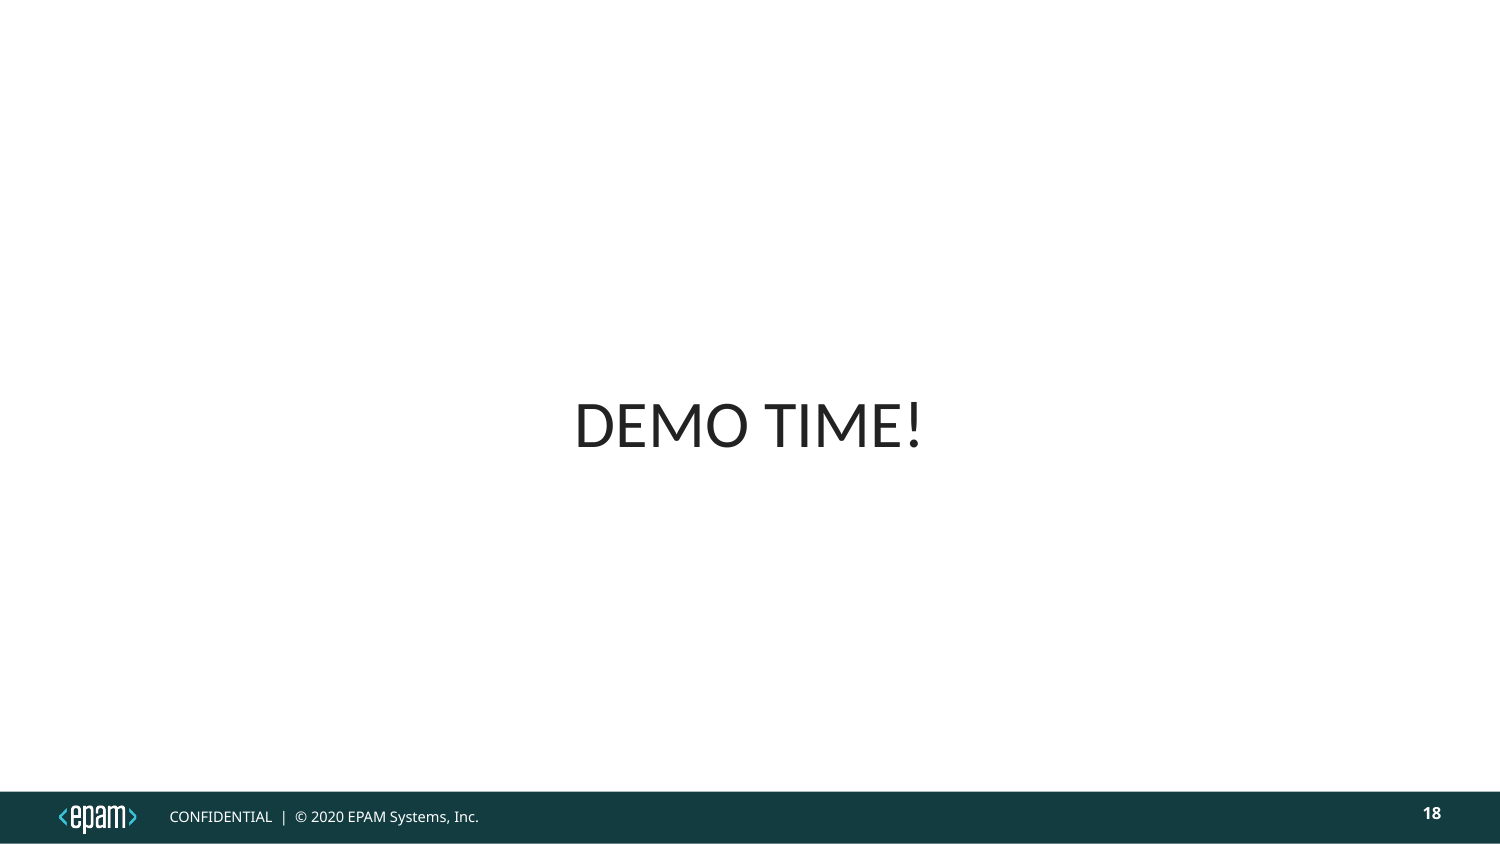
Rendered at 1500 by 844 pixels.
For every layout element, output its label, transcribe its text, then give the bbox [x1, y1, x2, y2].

text_box DEMO TIME! [560, 373, 940, 469]
slide_number 18 [1216, 791, 1442, 844]
